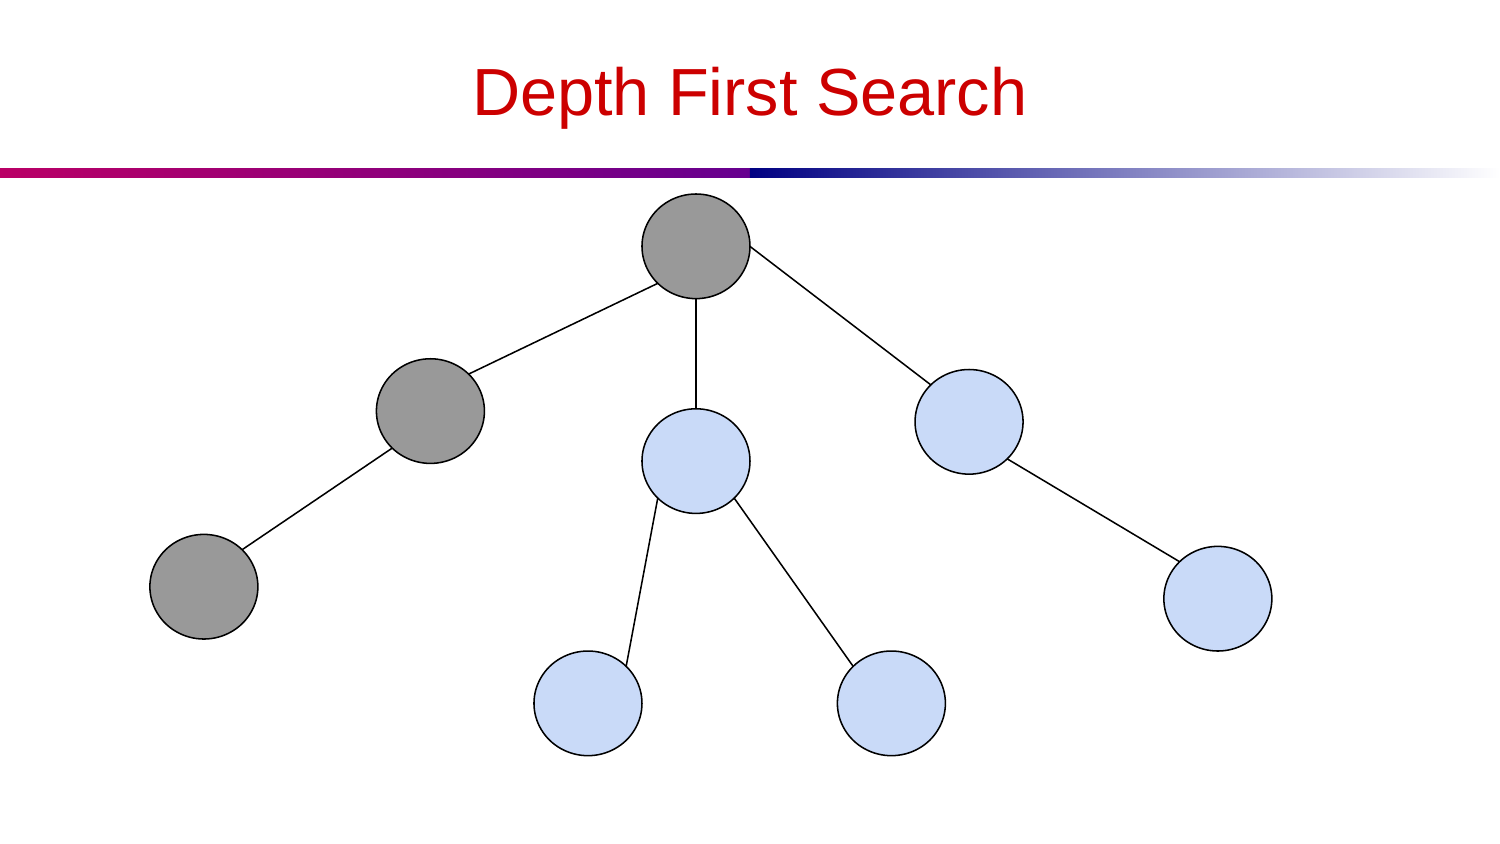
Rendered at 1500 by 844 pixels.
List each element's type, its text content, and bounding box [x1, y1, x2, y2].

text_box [749, 246, 932, 386]
text_box [641, 409, 751, 514]
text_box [241, 447, 393, 550]
text_box [376, 358, 485, 464]
text_box [915, 369, 1024, 475]
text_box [1006, 458, 1180, 562]
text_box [733, 497, 854, 667]
text_box [533, 651, 642, 756]
text_box [149, 534, 258, 640]
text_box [468, 283, 658, 375]
title Depth First Search [75, 28, 1425, 150]
text_box [1163, 546, 1272, 652]
text_box [641, 193, 750, 299]
text_box [837, 651, 946, 756]
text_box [625, 497, 658, 667]
